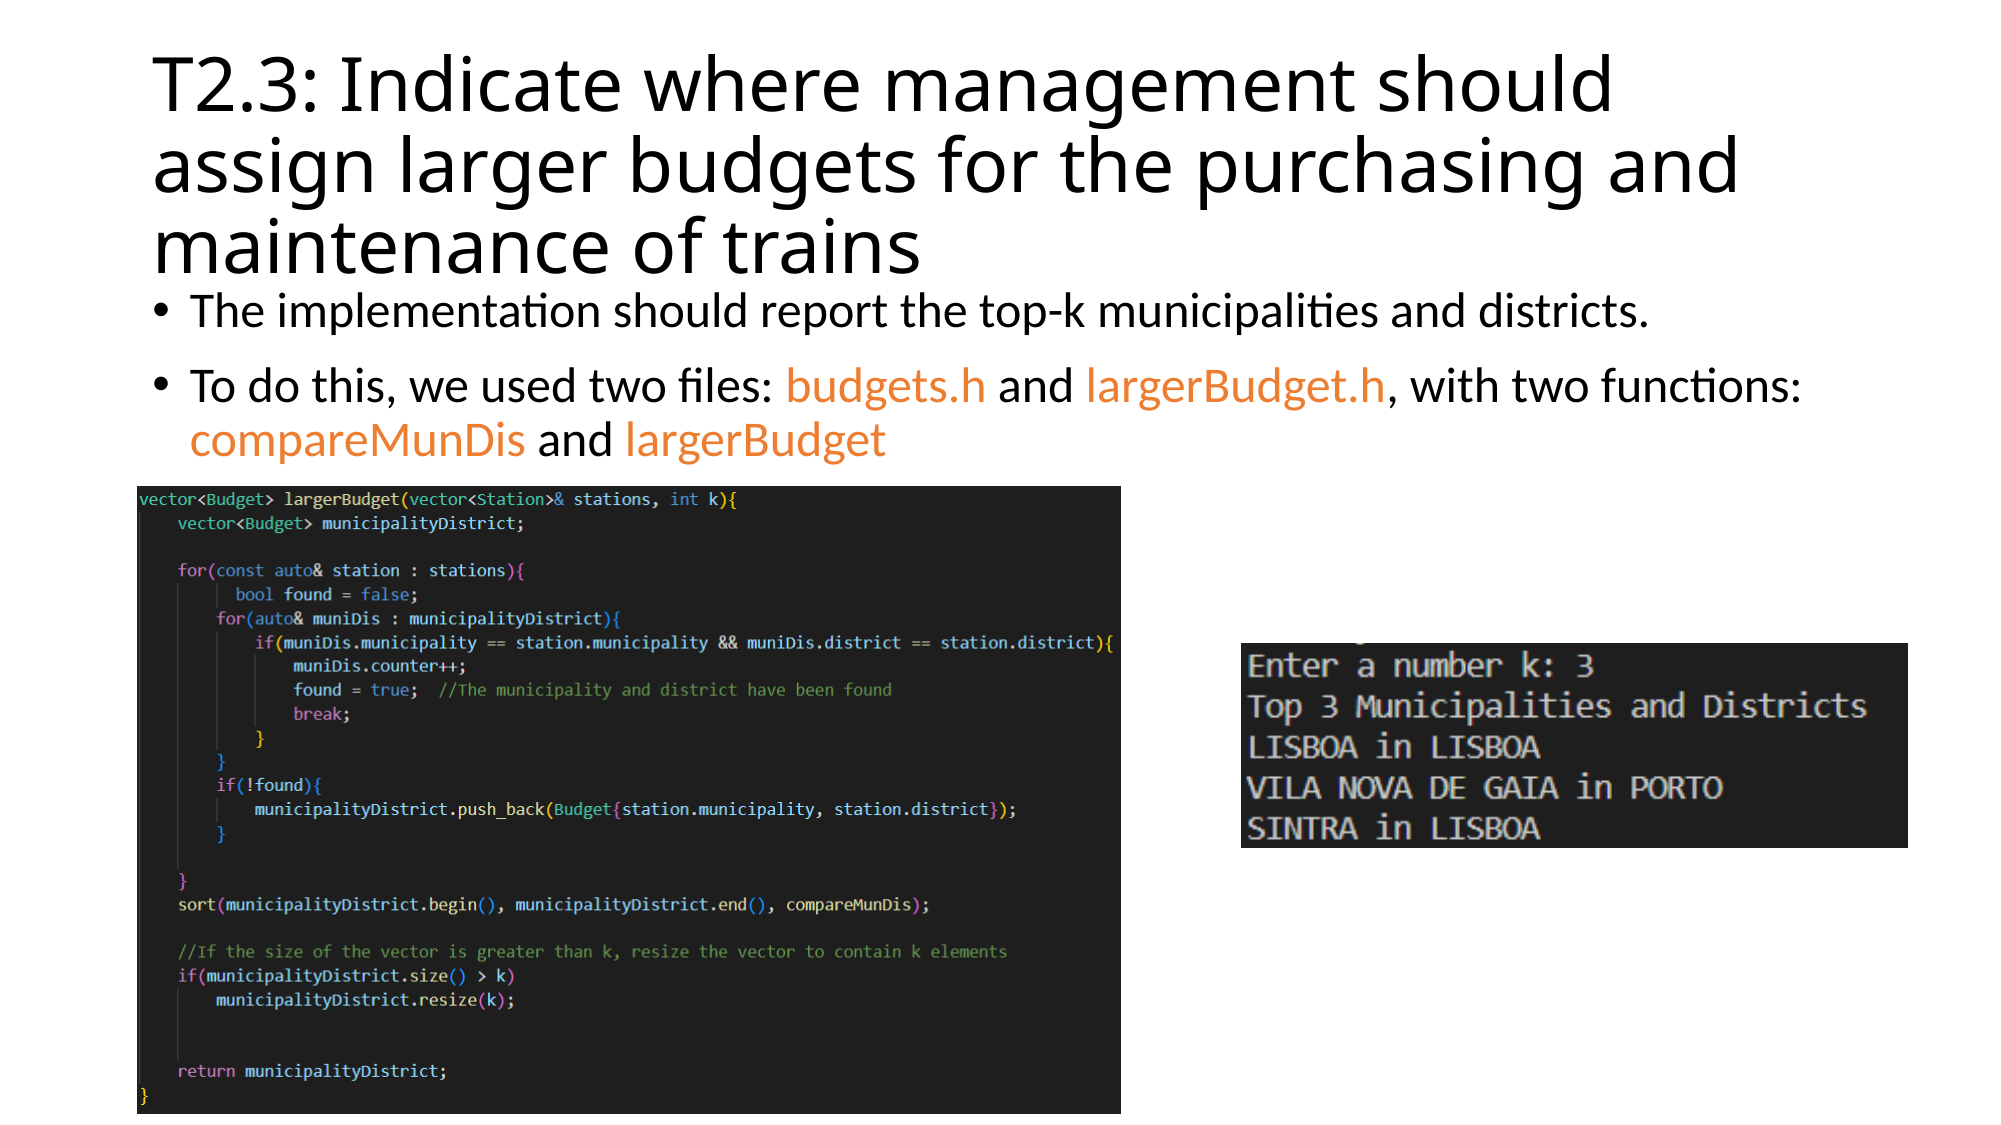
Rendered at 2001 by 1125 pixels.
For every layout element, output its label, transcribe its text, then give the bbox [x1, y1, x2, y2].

picture [1241, 643, 1908, 848]
title T2.3: Indicate where management should assign larger budgets for the purchasing and maintenance of trains [137, 59, 1863, 277]
picture [137, 486, 1121, 1114]
list The implementation should report the top-k municipalities and districts. To do this, we used two files: budgets.h and largerBudget.h, with two functions: compareMunDis and largerBudget [137, 277, 1863, 993]
